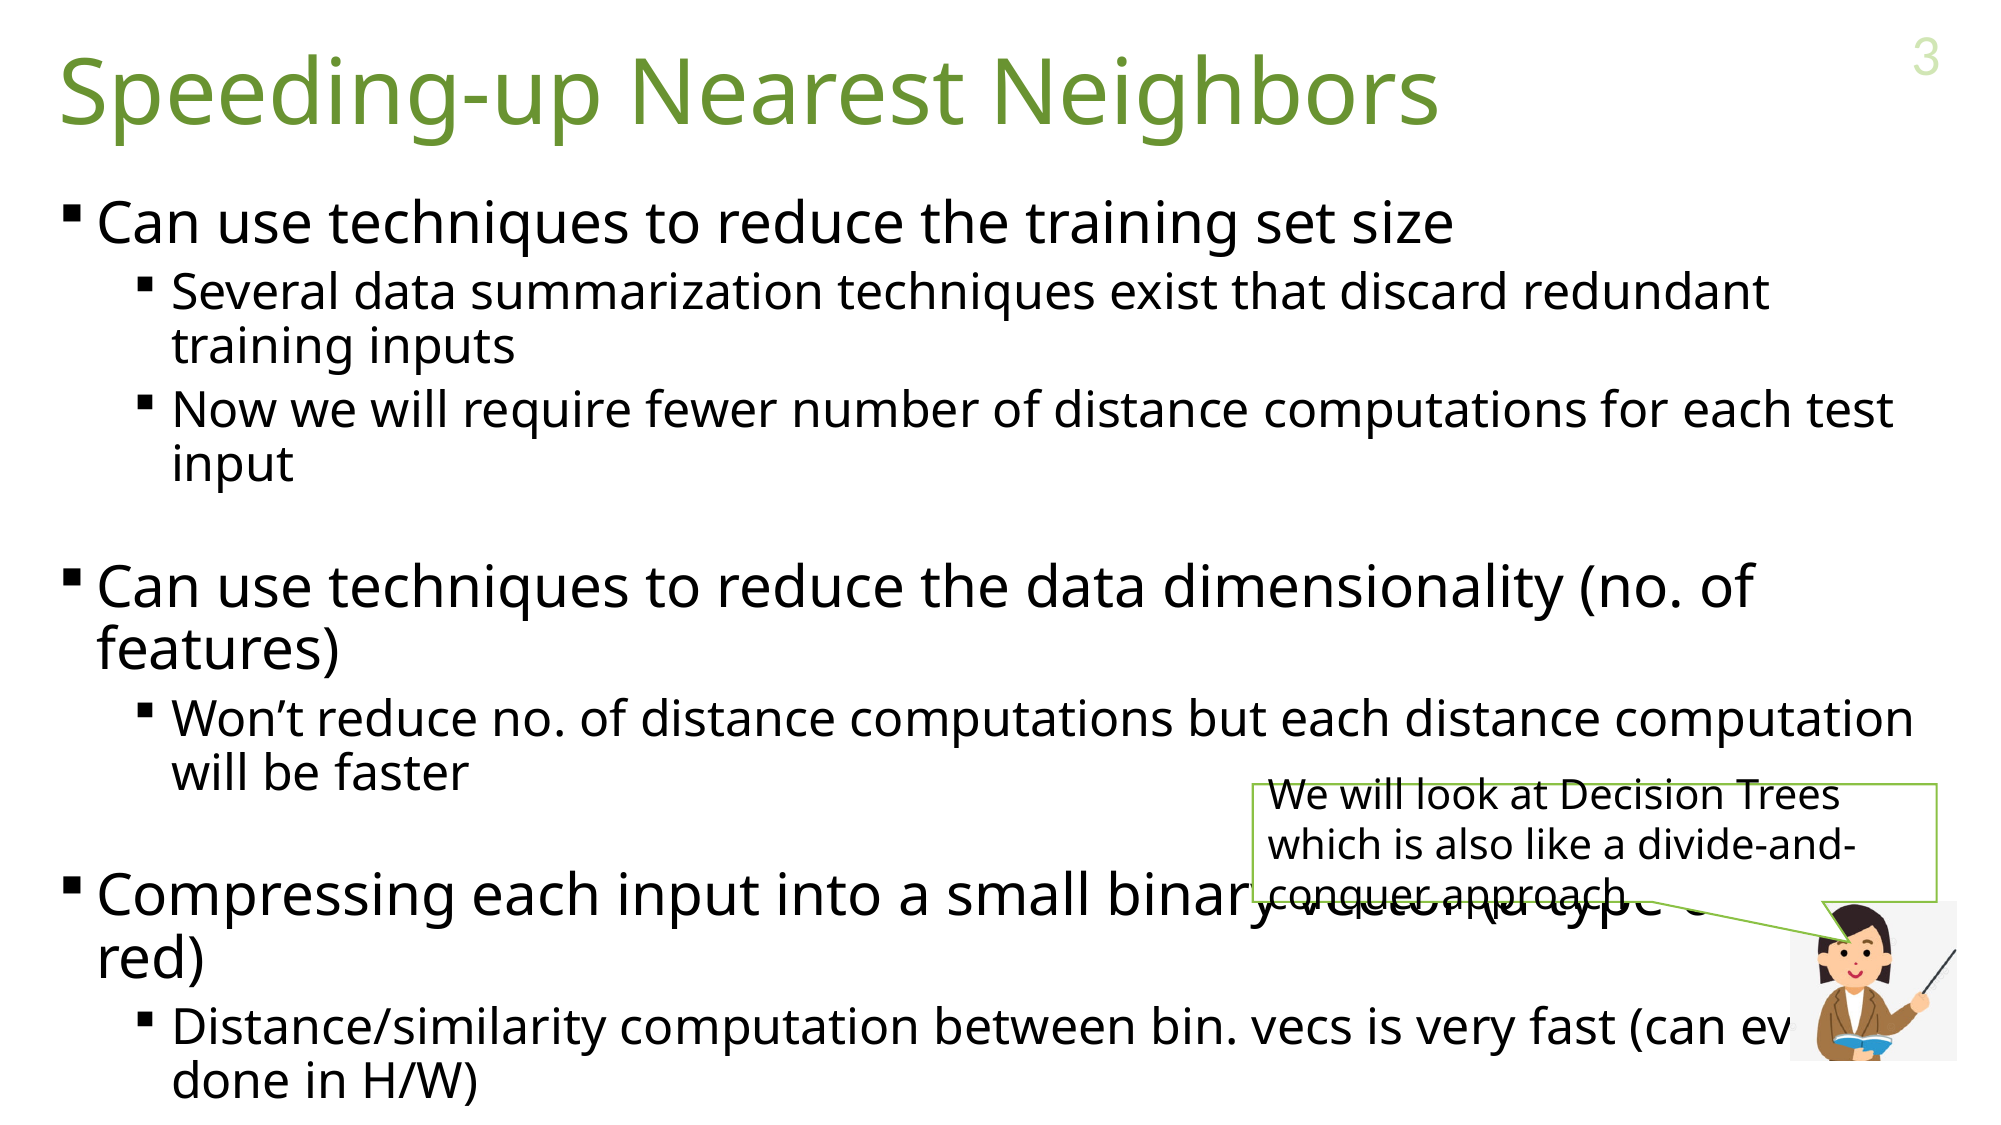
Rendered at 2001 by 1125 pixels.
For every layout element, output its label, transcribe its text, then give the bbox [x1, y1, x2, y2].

picture [1790, 901, 1957, 1061]
text_box We will look at Decision Trees which is also like a divide-and-conquer approach [1251, 783, 1938, 932]
slide_number 3 [1857, 22, 1957, 83]
title Speeding-up Nearest Neighbors [43, 27, 1970, 163]
list Can use techniques to reduce the training set size Several data summarization techniques exist that discard redundant training inputs Now we will require fewer number of distance computations for each test input Can use techniques to reduce the data dimensionality (no. of features) Won’t reduce no. of distance computations but each distance computation will be faster Compressing each input into a small binary vector (a type of dim-red) Distance/similarity computation between bin. vecs is very fast (can even be done in H/W) Various other techniques as well, e.g., Locality Sensitive Hashing (group training inputs into buckets) Clever data structures (e.g., k-D trees) to organize training inputs Use a divide-and-conquer type approach to narrow down the search region [43, 185, 1970, 1098]
